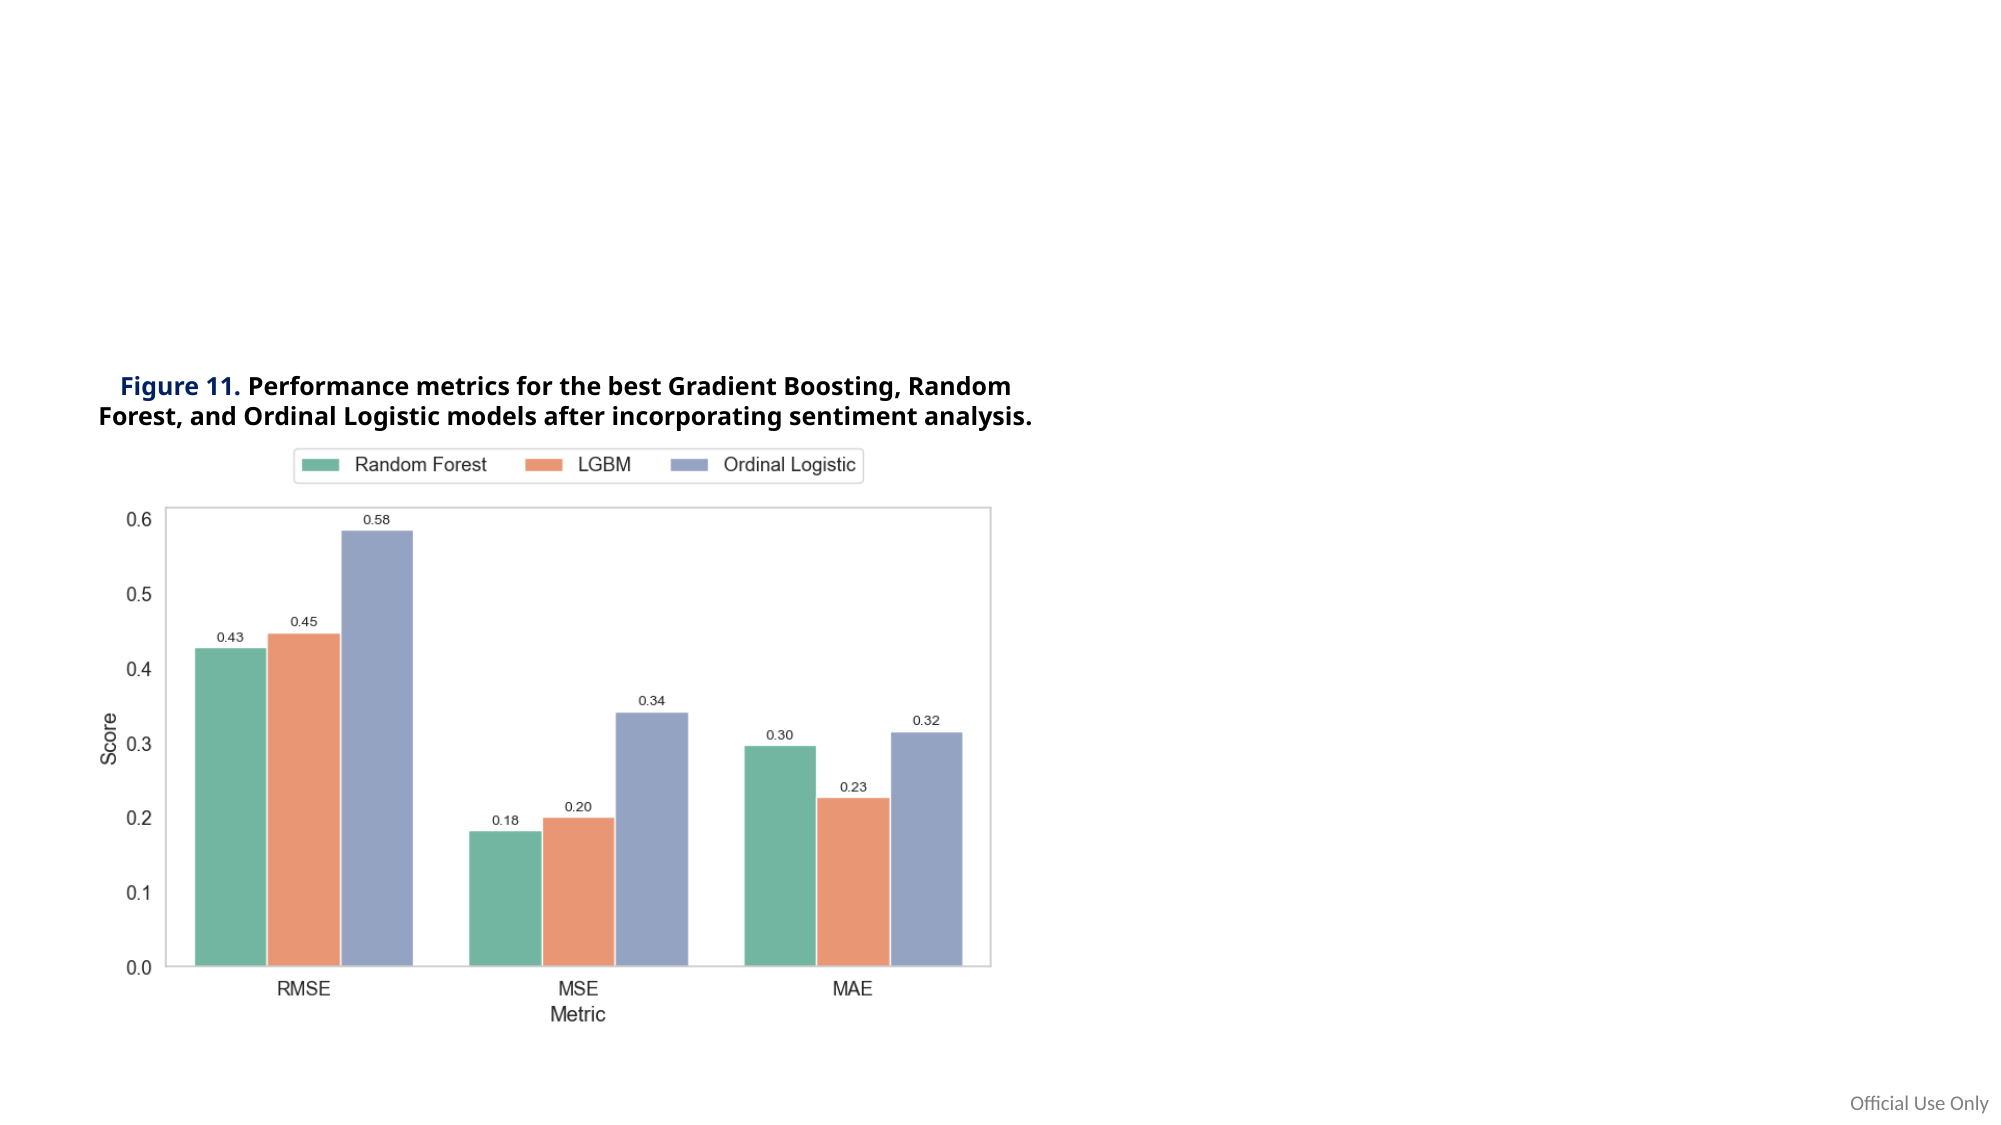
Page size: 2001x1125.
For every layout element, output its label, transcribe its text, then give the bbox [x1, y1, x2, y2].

picture [89, 438, 1001, 1035]
text_box Figure 11. Performance metrics for the best Gradient Boosting, Random Forest, and Ordinal Logistic models after incorporating sentiment analysis. [73, 363, 1060, 439]
